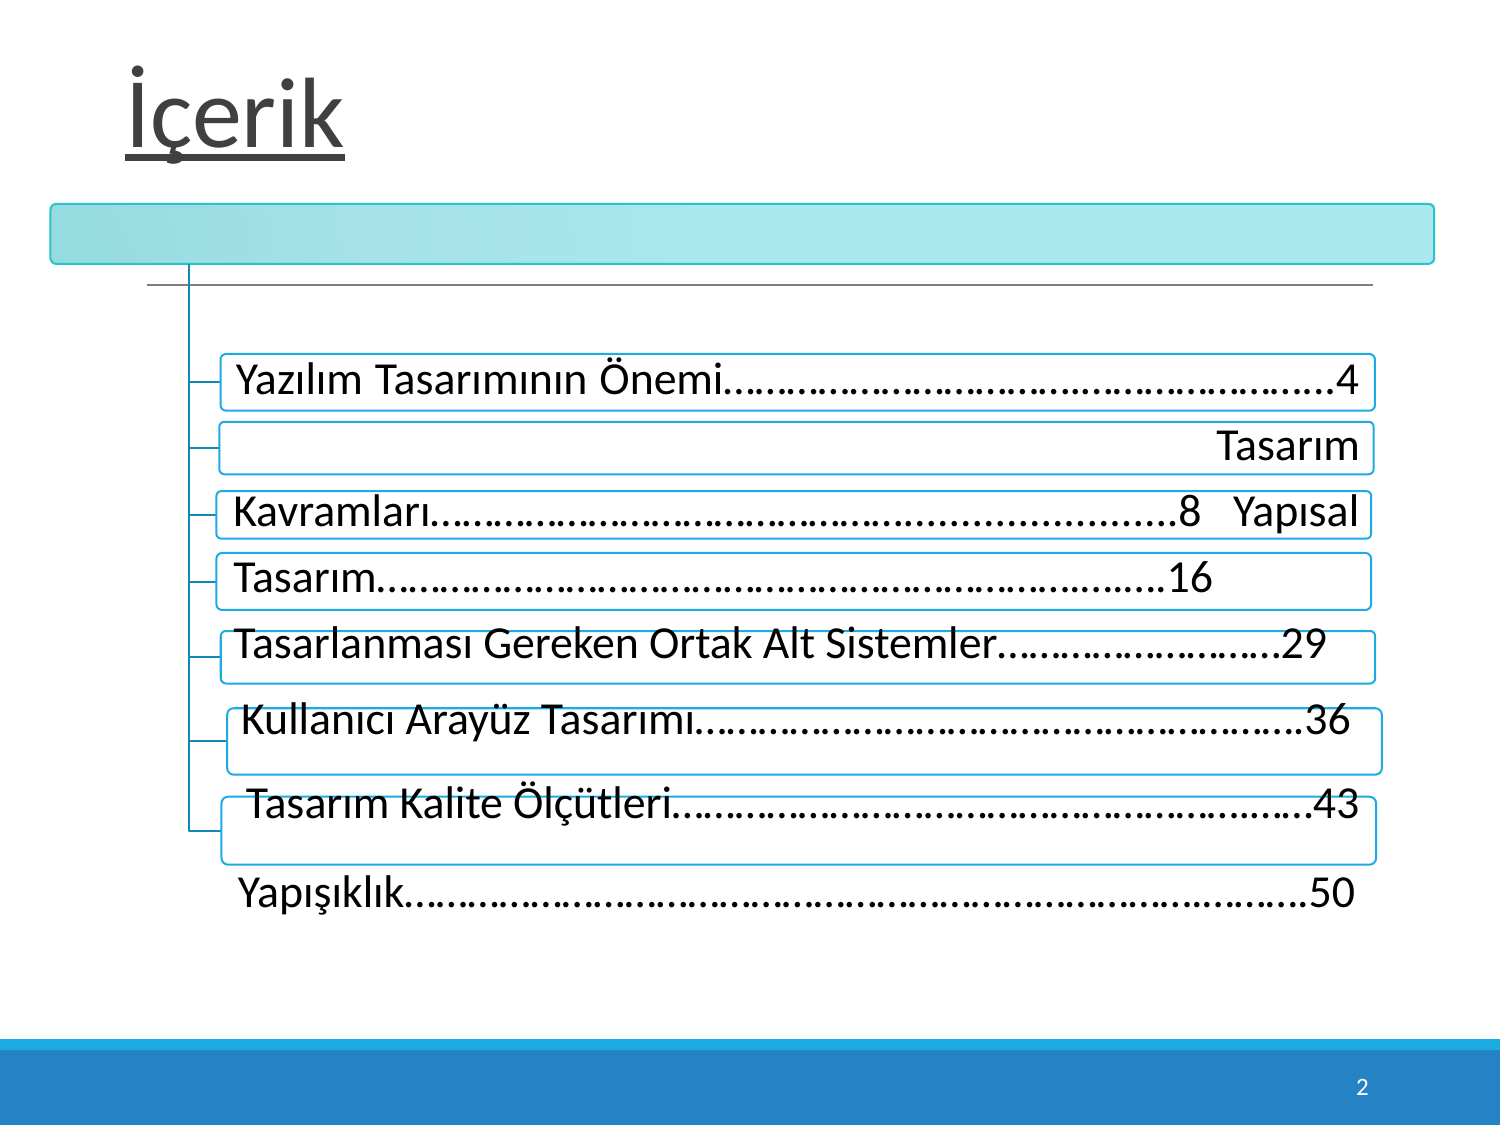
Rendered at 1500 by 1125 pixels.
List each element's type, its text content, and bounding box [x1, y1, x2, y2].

title İçerik [124, 47, 1376, 202]
slide_number ‹#› [1335, 1069, 1388, 1125]
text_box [188, 263, 1383, 865]
text_box Yazılım Tasarımının Önemi…………………………….…………………...4 Tasarım Kavramları………………………………………........................8 Yapısal Tasarım………………………………………………………….….….16 Tasarlanması Gereken Ortak Alt Sistemler………………………29 Kullanıcı Arayüz Tasarımı………………………………………………….36 Tasarım Kalite Ölçütleri……………………………………………….……43 Yapışıklık………………………………………………………………….……….50 [223, 873, 1375, 918]
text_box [50, 203, 1435, 286]
